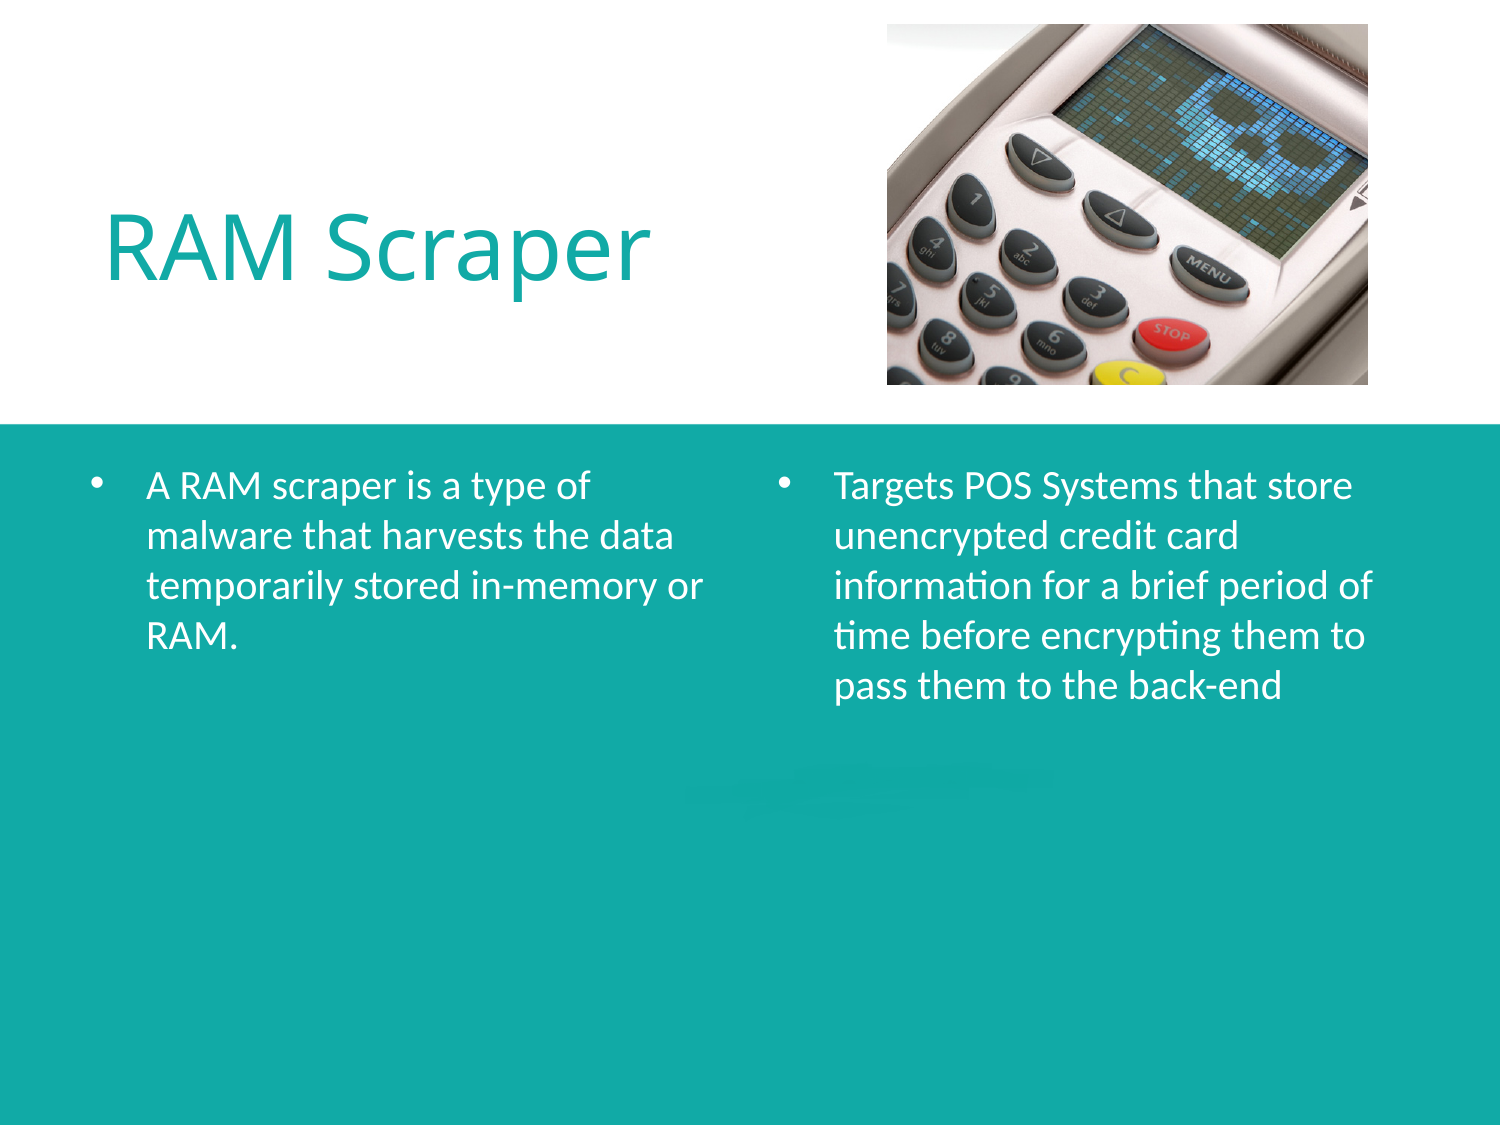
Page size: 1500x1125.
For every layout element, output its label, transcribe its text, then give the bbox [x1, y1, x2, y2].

text_box Targets POS Systems that store unencrypted credit card information for a brief period of time before encrypting them to pass them to the back-end [762, 450, 1425, 1088]
text_box RAM Scraper [87, 149, 800, 338]
text_box A RAM scraper is a type of malware that harvests the data temporarily stored in-memory or RAM. [74, 450, 738, 1088]
picture [0, 0, 1500, 1125]
